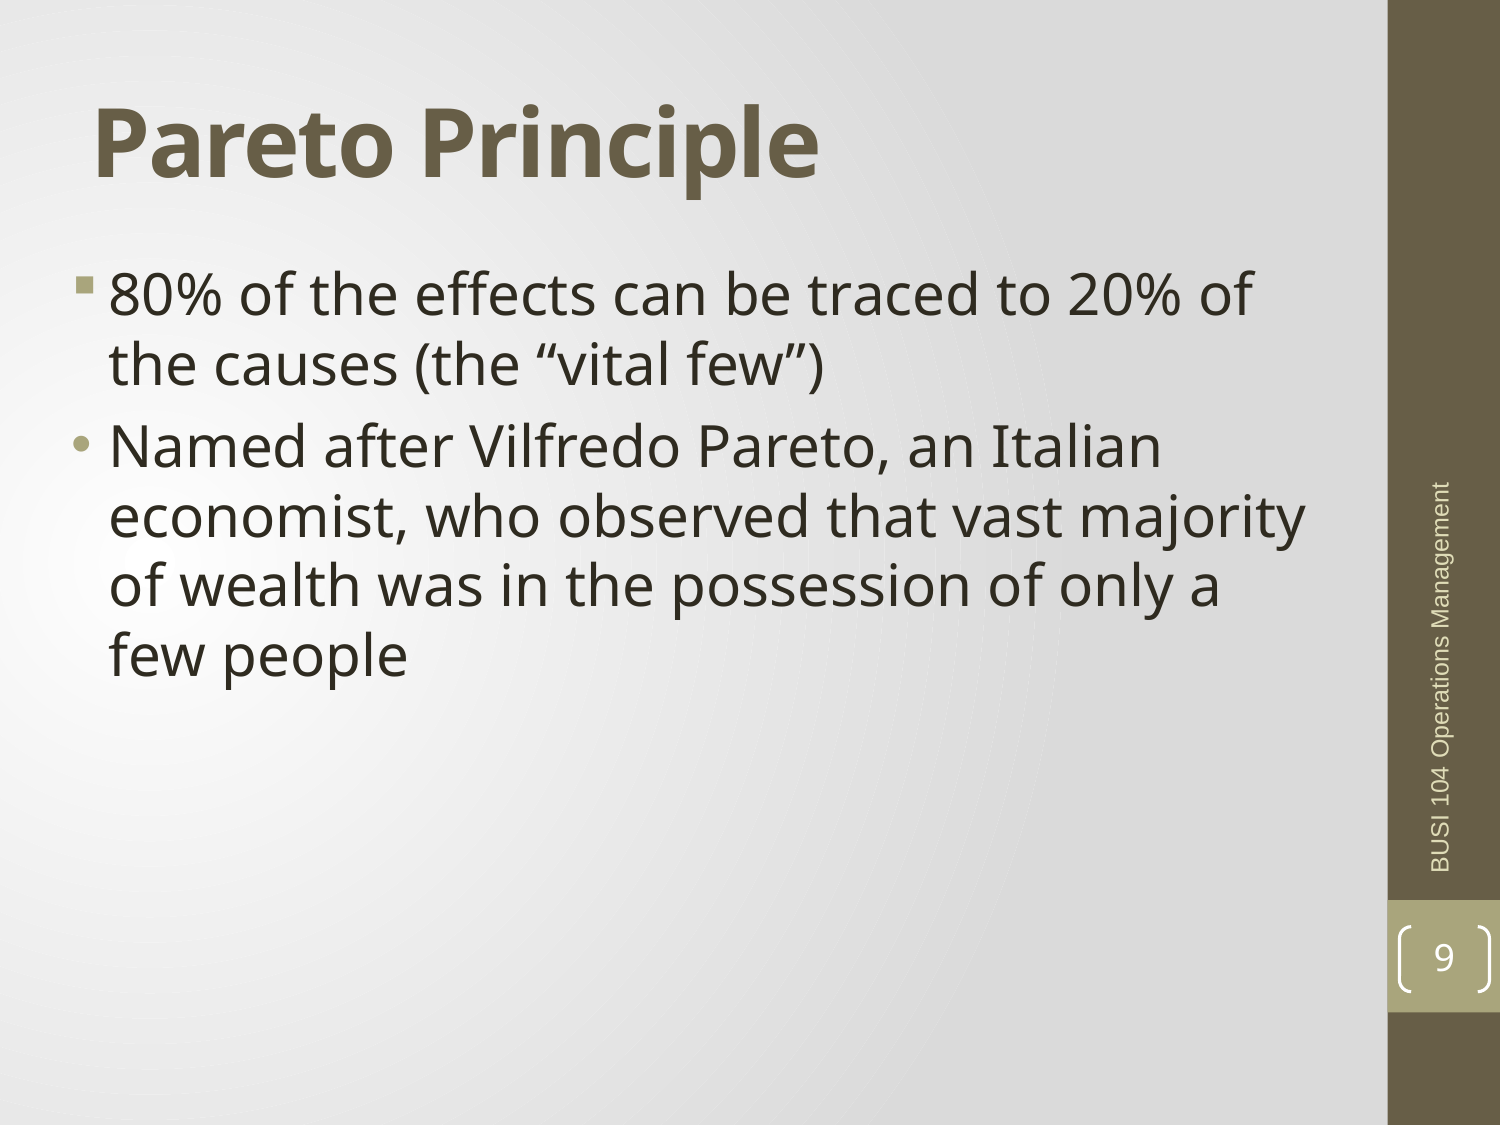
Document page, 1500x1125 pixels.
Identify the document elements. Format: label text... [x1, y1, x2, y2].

title Pareto Principle [75, 45, 1325, 233]
footer BUSI 104 Operations Management [1408, 337, 1469, 889]
slide_number 9 [1397, 925, 1492, 994]
list 80% of the effects can be traced to 20% of the causes (the “vital few”) Named after Vilfredo Pareto, an Italian economist, who observed that vast majority of wealth was in the possession of only a few people [37, 249, 1338, 750]
